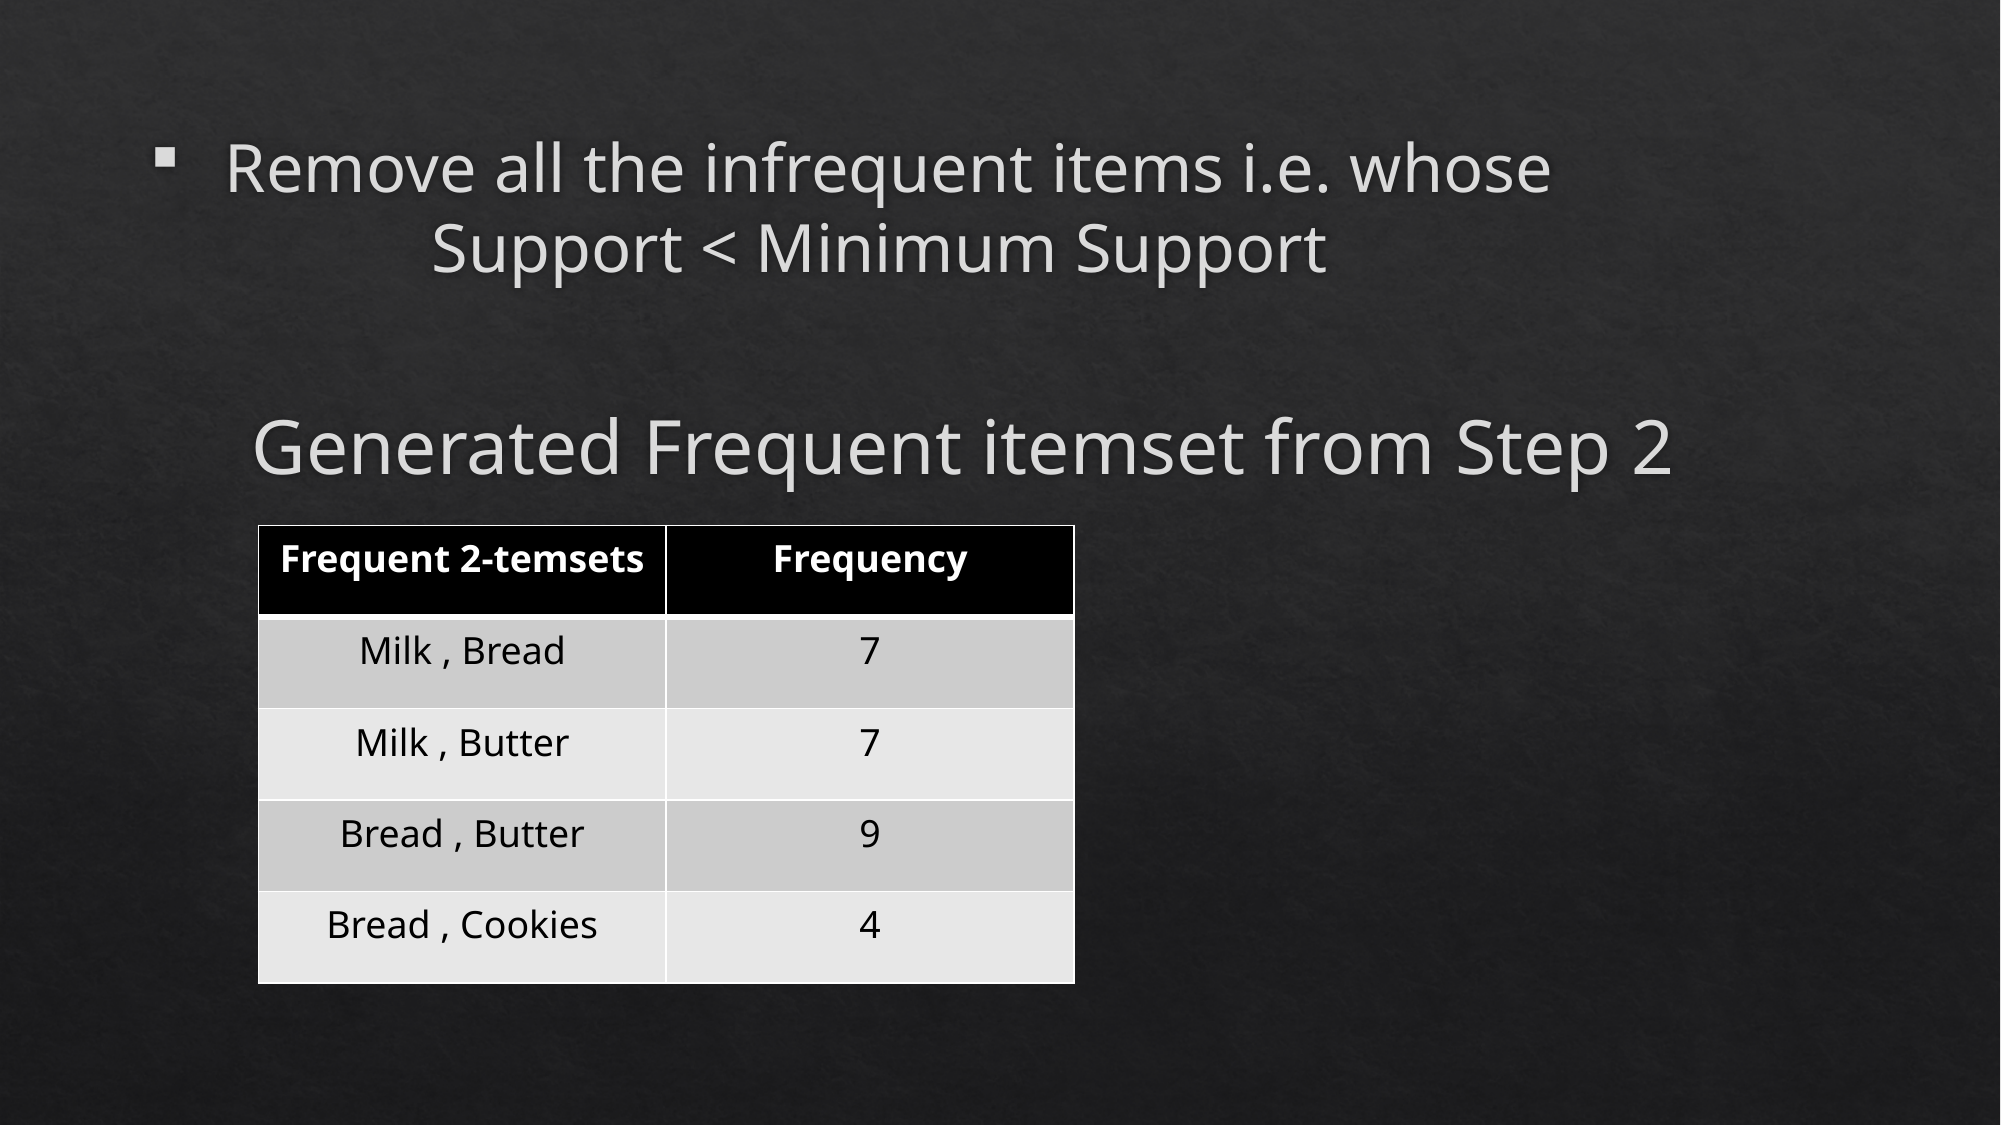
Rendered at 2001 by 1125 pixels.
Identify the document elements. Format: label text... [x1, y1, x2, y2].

table_cell Bread , Cookies [259, 892, 665, 982]
list Generated Frequent itemset from Step 2 [236, 387, 1877, 526]
table_cell 9 [667, 801, 1073, 891]
table_header Frequent 2-temsets [259, 530, 665, 614]
table_cell Bread , Butter [259, 801, 665, 891]
table_cell Milk , Bread [259, 620, 665, 708]
title Remove all the infrequent items i.e. whose Support < Minimum Support [134, 65, 1774, 294]
table_cell 7 [667, 709, 1073, 799]
table_cell 4 [667, 892, 1073, 982]
table_header Frequency [667, 530, 1073, 614]
table_cell 7 [667, 620, 1073, 708]
table_cell Milk , Butter [259, 709, 665, 799]
